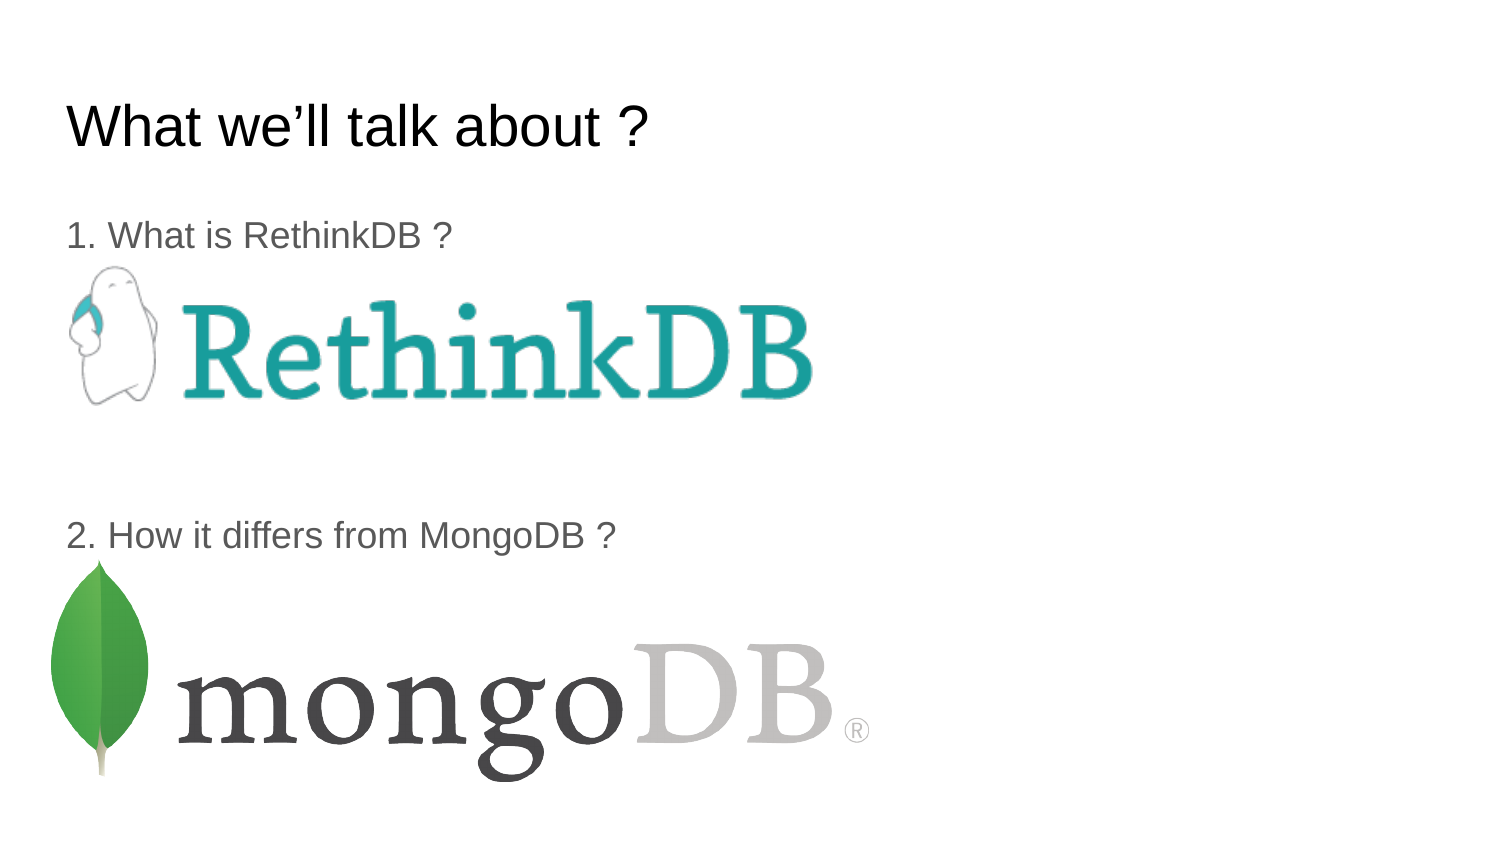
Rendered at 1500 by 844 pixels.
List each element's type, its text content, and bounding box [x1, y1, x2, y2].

picture [50, 558, 869, 782]
title What we’ll talk about ? [51, 72, 1449, 167]
list 1. What is RethinkDB ? [51, 189, 1449, 283]
picture [50, 221, 833, 457]
list 2. How it differs from MongoDB ? [51, 488, 1449, 583]
